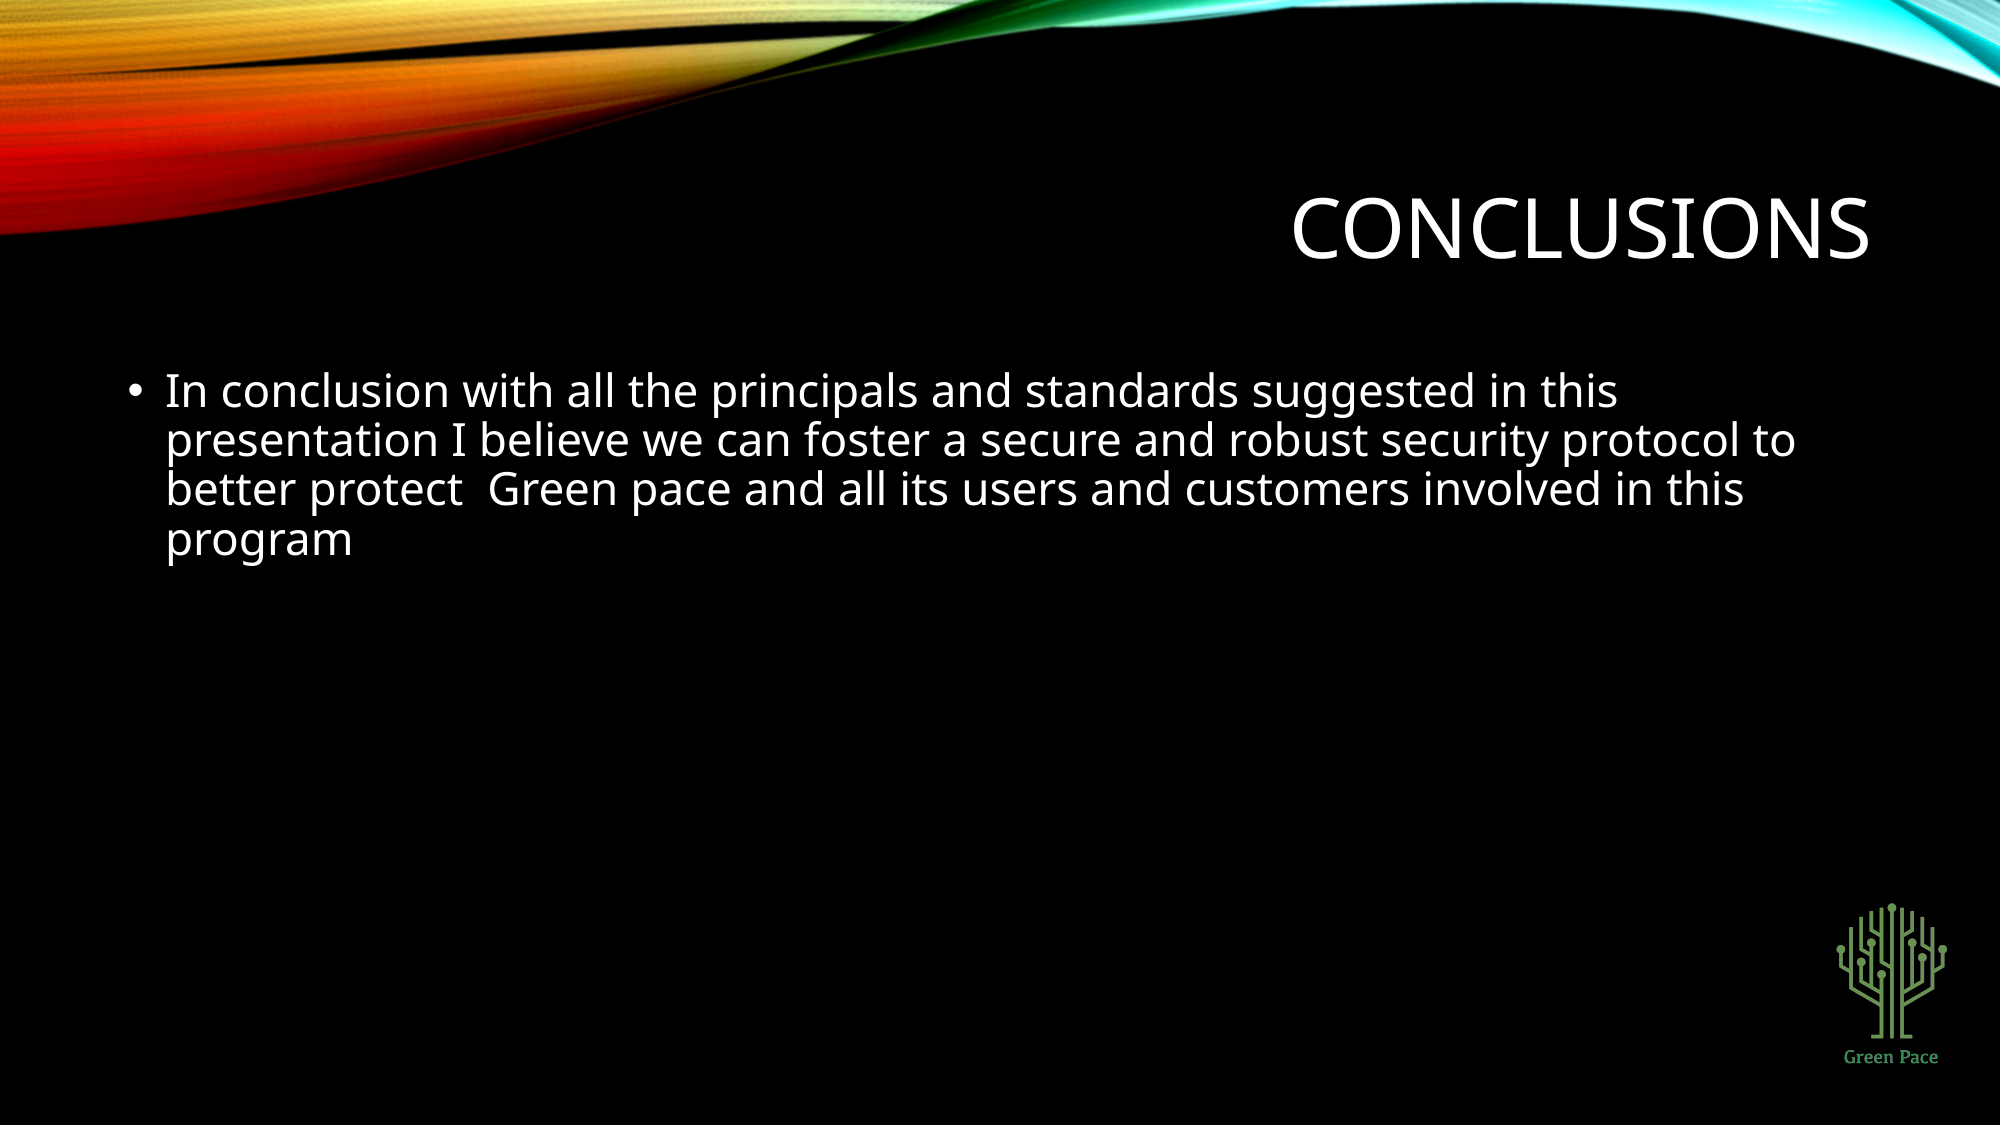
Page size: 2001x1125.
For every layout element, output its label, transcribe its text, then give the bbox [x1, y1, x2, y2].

picture [1817, 892, 1964, 1082]
picture [0, 0, 2000, 237]
list In conclusion with all the principals and standards suggested in this presentation I believe we can foster a secure and robust security protocol to better protect Green pace and all its users and customers involved in this program [112, 360, 1888, 1021]
title CONCLUSIONS [474, 125, 1888, 338]
